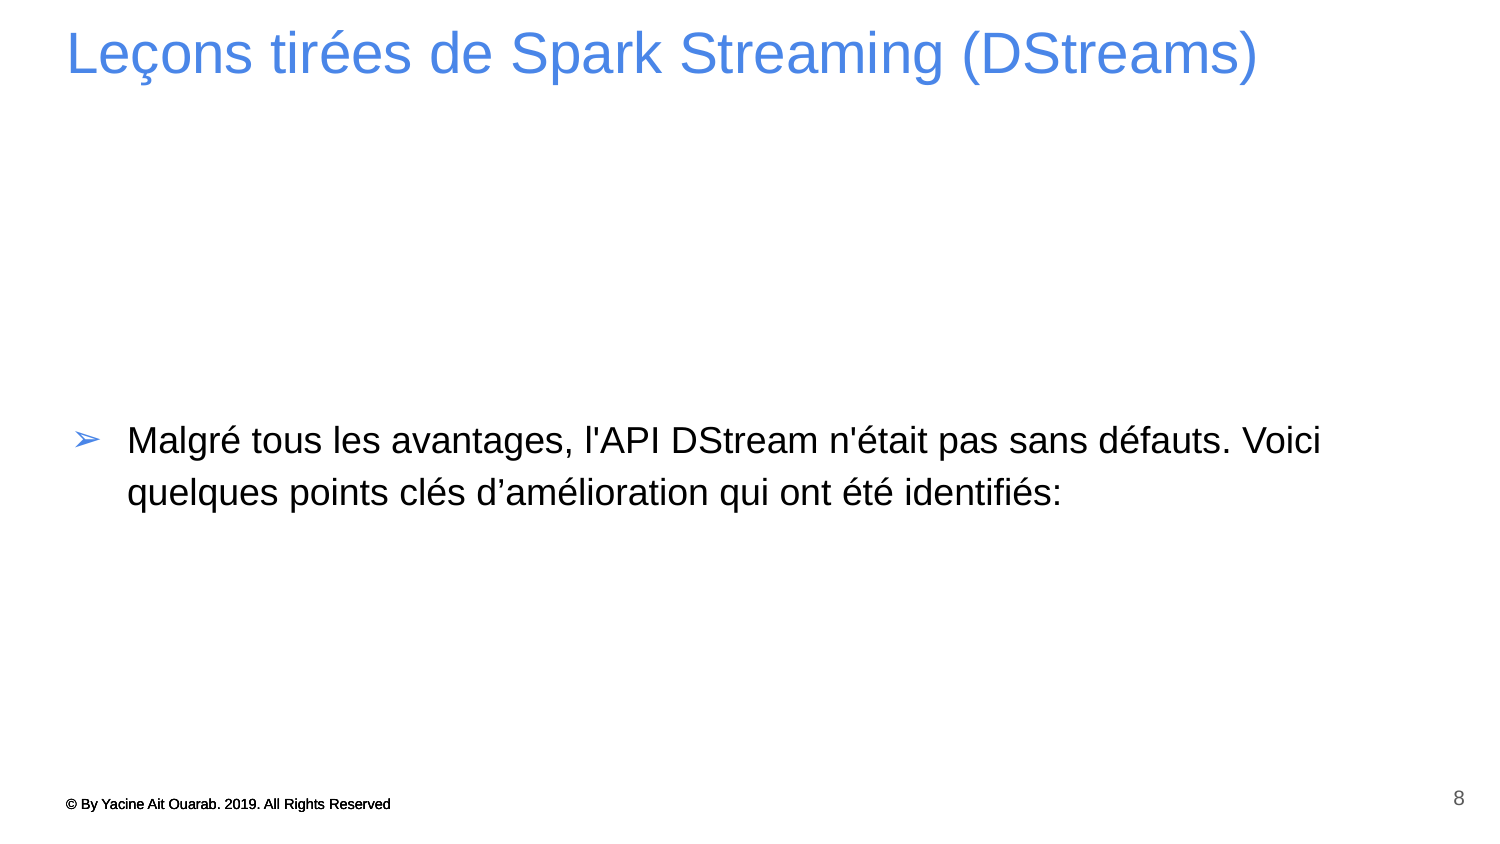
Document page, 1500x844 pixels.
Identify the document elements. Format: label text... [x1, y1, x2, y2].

slide_number 8 [1389, 764, 1480, 830]
list Malgré tous les avantages, l'API DStream n'était pas sans défauts. Voici quelques points clés d’amélioration qui ont été identifiés: [37, 170, 1435, 753]
title Leçons tirées de Spark Streaming (DStreams) [51, 0, 1449, 115]
